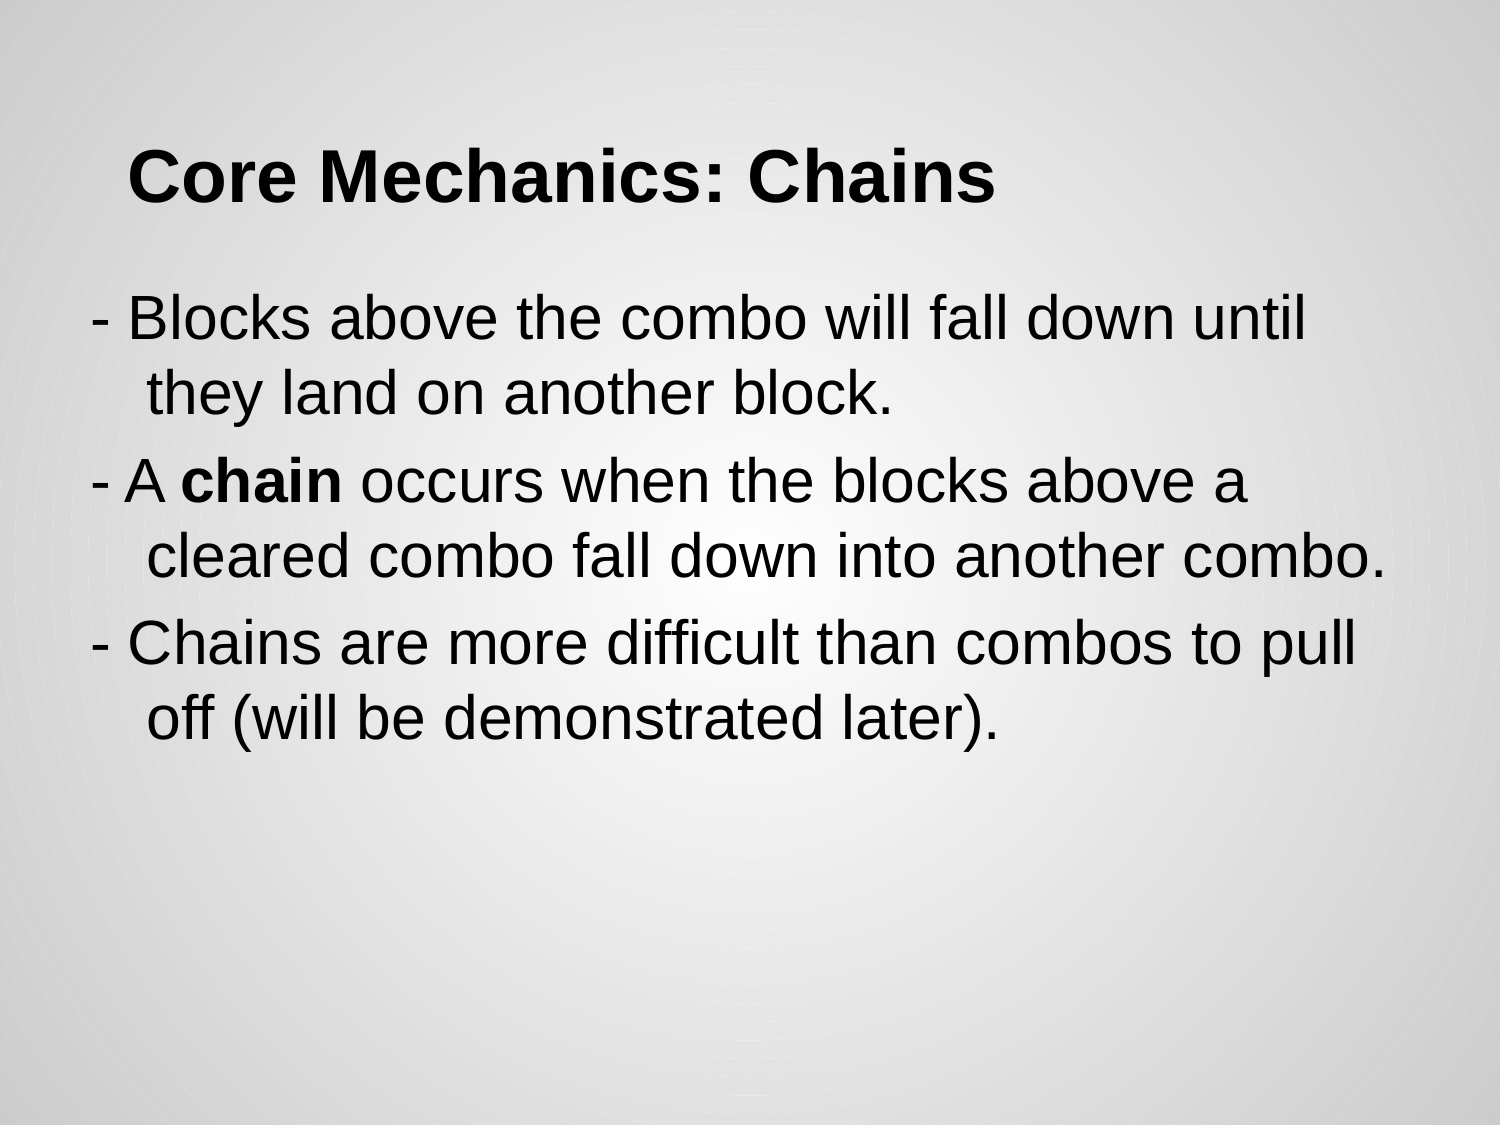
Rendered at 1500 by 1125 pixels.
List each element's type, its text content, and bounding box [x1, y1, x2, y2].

list - Blocks above the combo will fall down until they land on another block. - A chain occurs when the blocks above a cleared combo fall down into another combo. - Chains are more difficult than combos to pull off (will be demonstrated later). [75, 262, 1433, 931]
title Core Mechanics: Chains [75, 14, 1425, 233]
